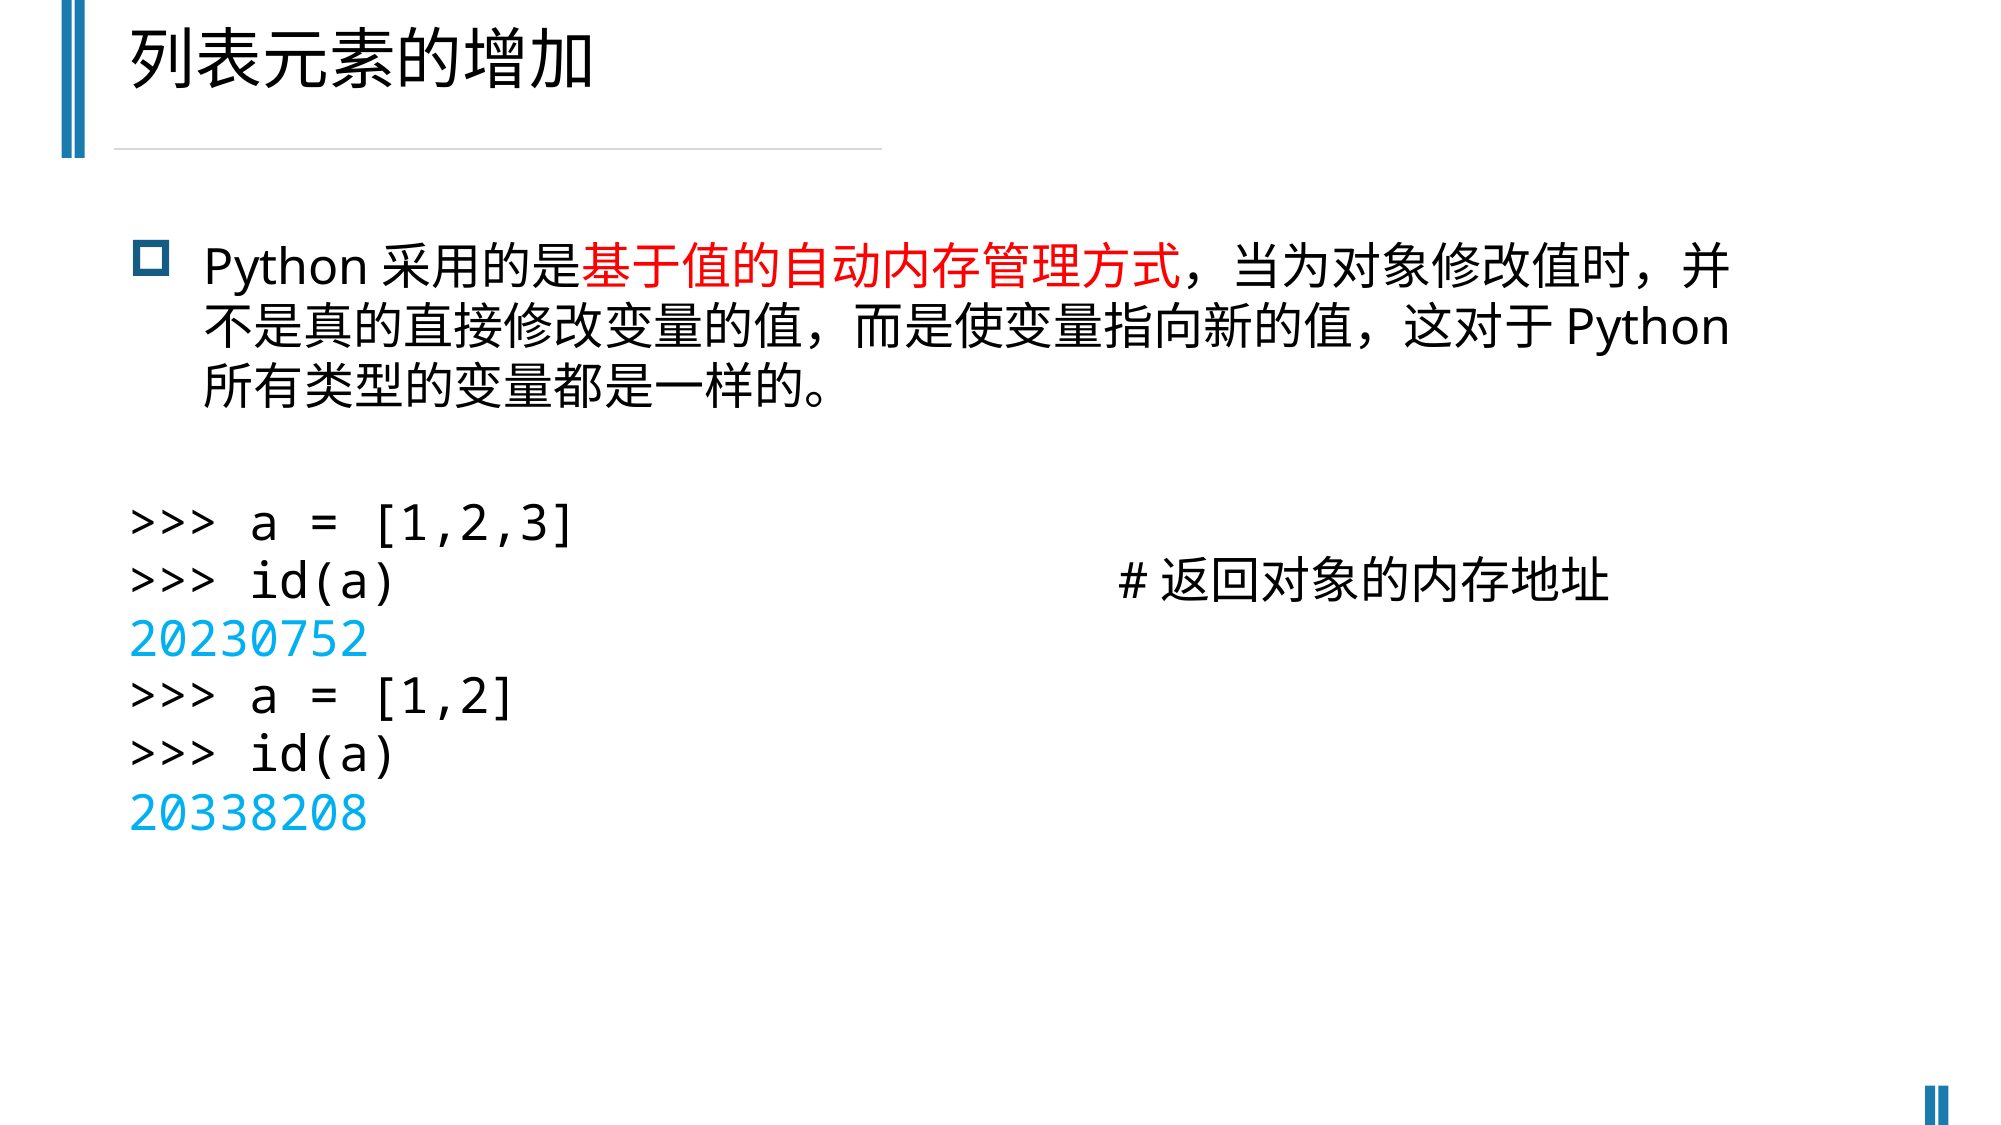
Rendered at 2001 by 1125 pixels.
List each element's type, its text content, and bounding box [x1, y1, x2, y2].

list Python采用的是基于值的自动内存管理方式，当为对象修改值时，并不是真的直接修改变量的值，而是使变量指向新的值，这对于Python所有类型的变量都是一样的。 >>> a = [1,2,3] >>> id(a) #返回对象的内存地址 20230752 >>> a = [1,2] >>> id(a) 20338208 [114, 227, 1765, 600]
list 列表元素的增加 [114, 9, 1415, 106]
